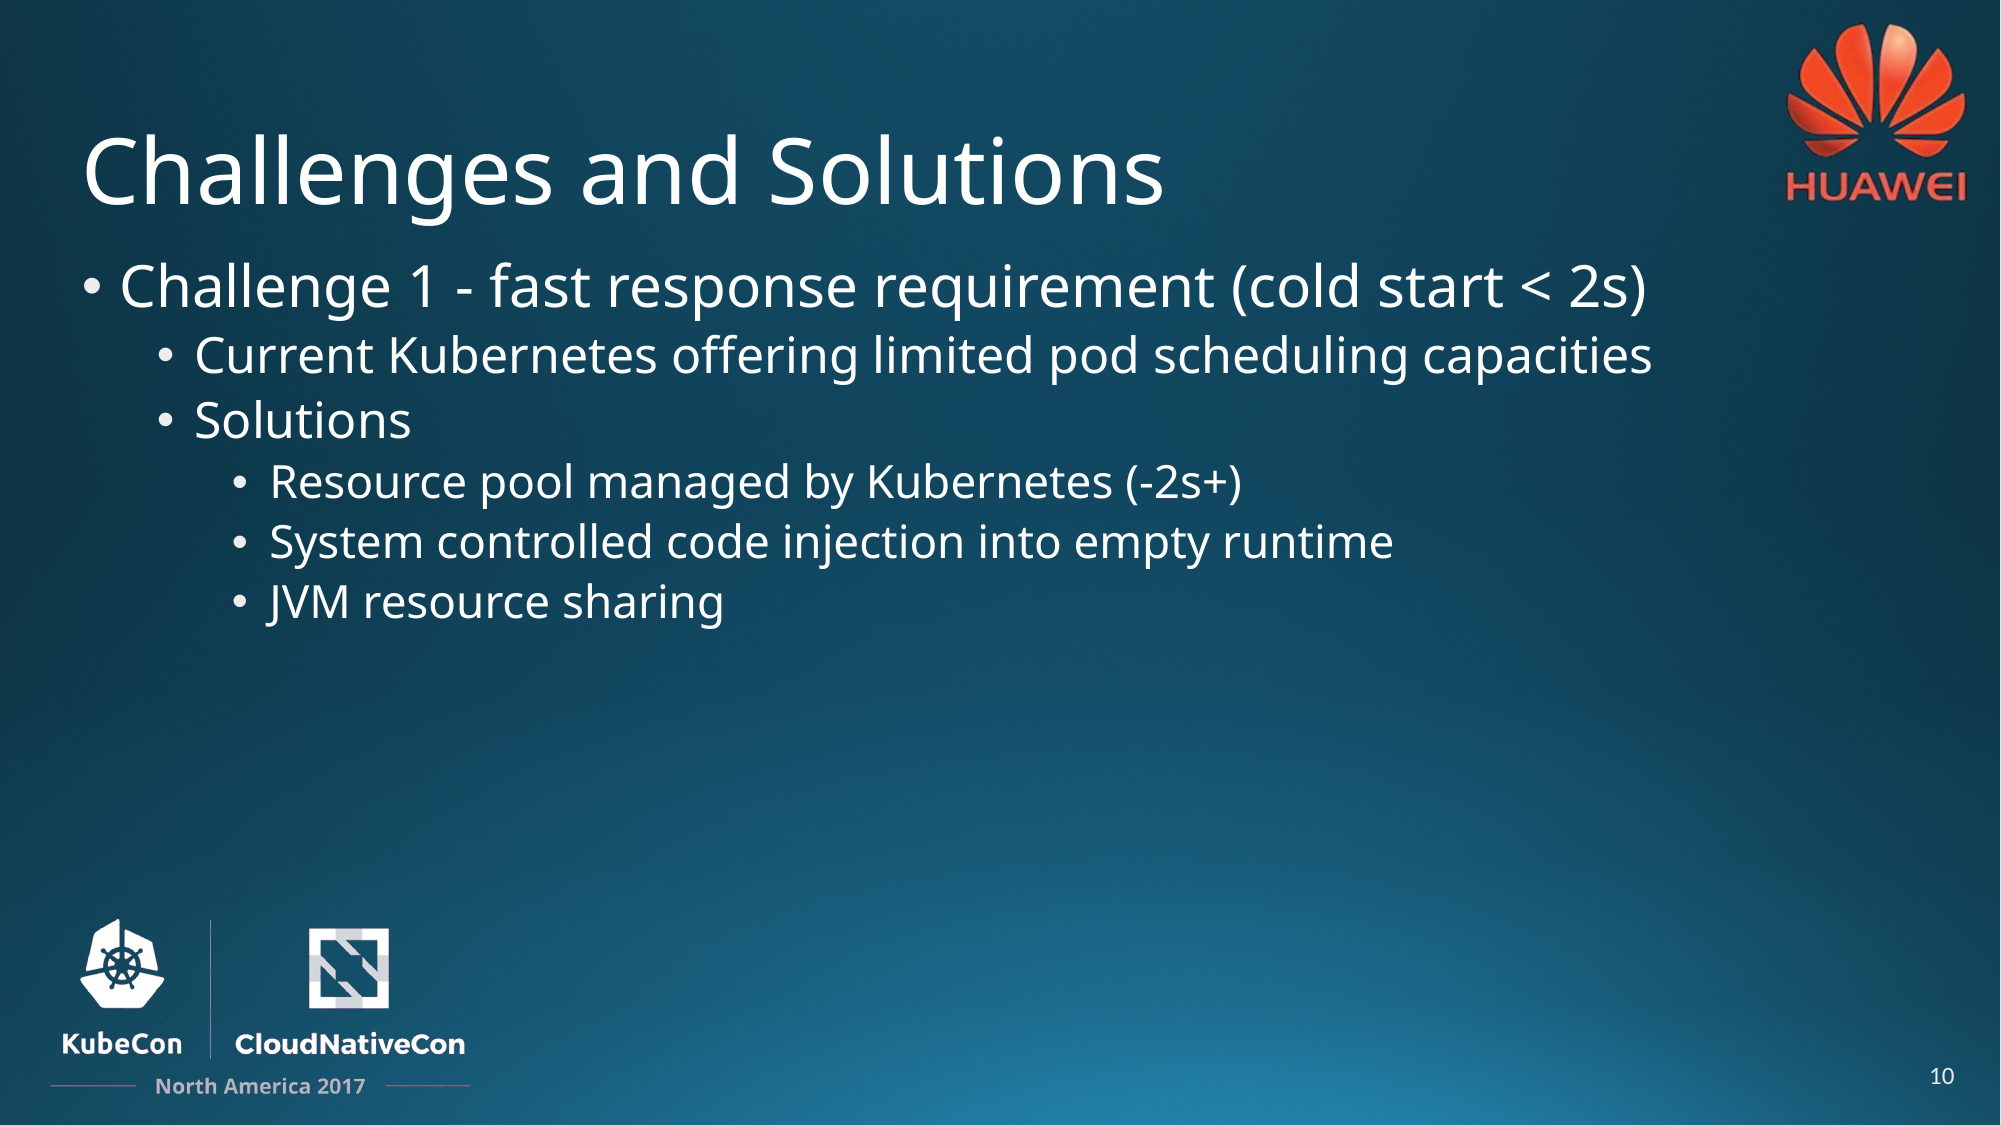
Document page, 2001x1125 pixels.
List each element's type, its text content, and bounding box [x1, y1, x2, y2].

title Challenges and Solutions [66, 66, 1792, 249]
slide_number 10 [1519, 1044, 1970, 1105]
picture [0, 0, 2001, 1125]
list Challenge 1 - fast response requirement (cold start < 2s) Current Kubernetes offering limited pod scheduling capacities Solutions Resource pool managed by Kubernetes (-2s+) System controlled code injection into empty runtime JVM resource sharing [66, 249, 1930, 1077]
